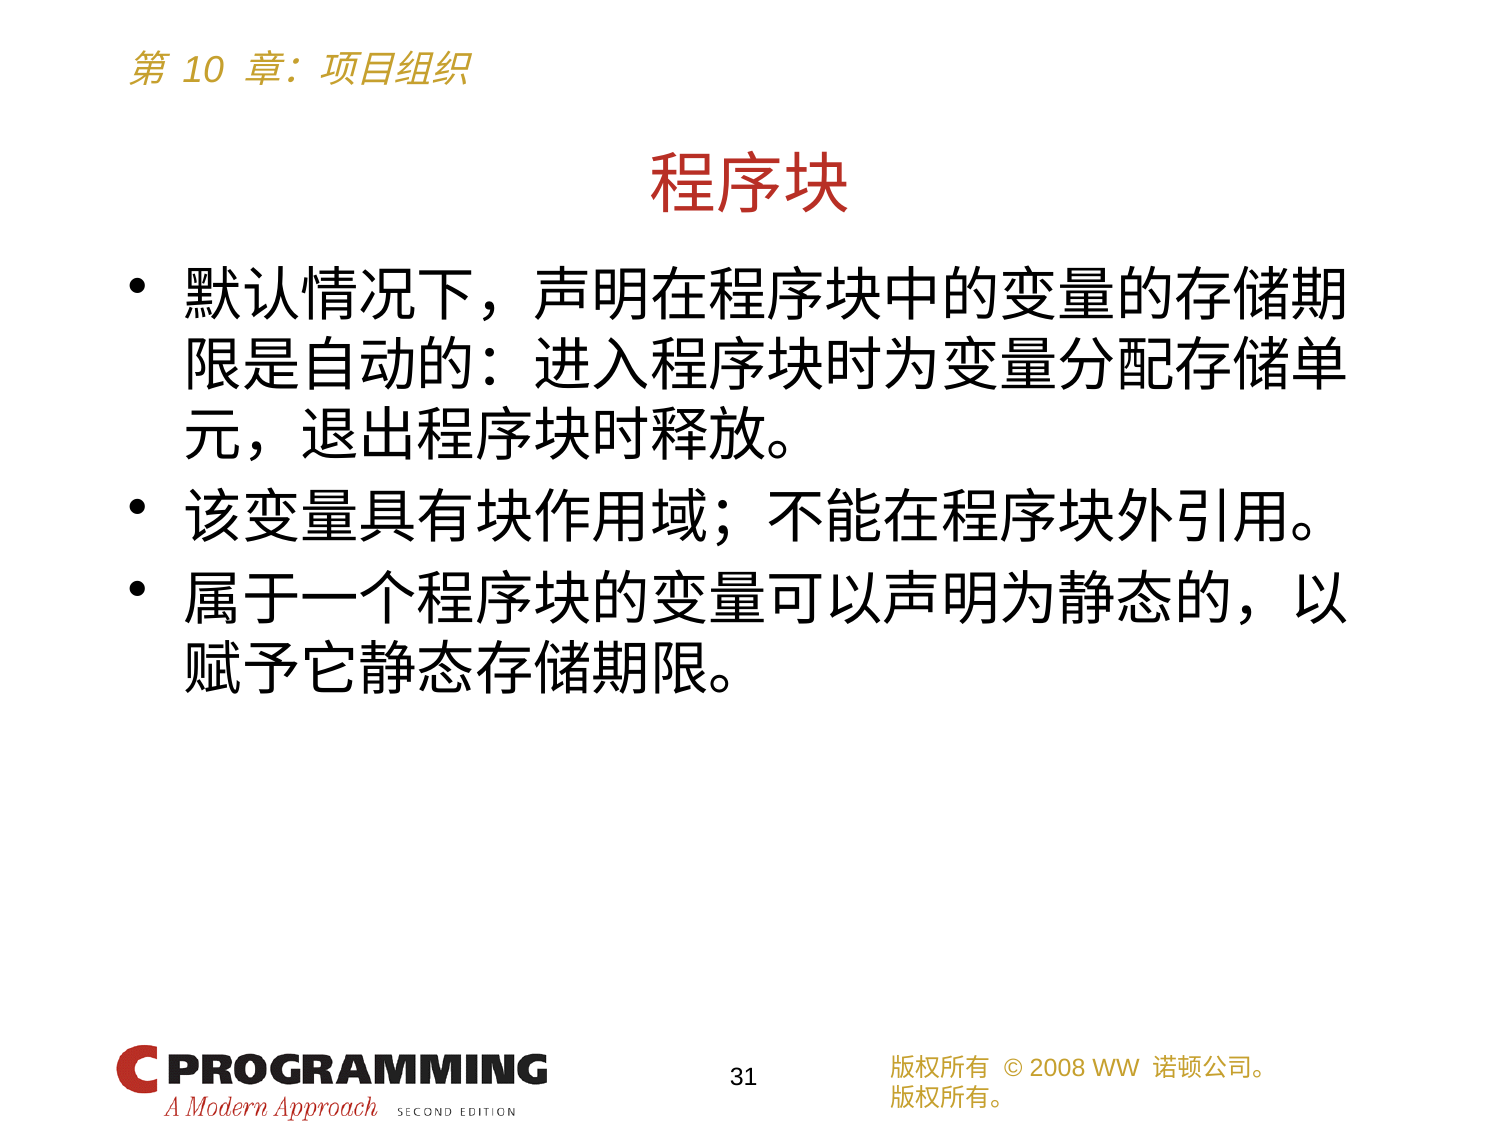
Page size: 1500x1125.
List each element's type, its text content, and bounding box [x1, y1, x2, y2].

list 默认情况下，声明在程序块中的变量的存储期限是自动的：进入程序块时为变量分配存储单元，退出程序块时释放。 该变量具有块作用域；不能在程序块外引用。 属于一个程序块的变量可以声明为静态的，以赋予它静态存储期限。 [112, 249, 1388, 1038]
picture [112, 1041, 550, 1123]
title 程序块 [112, 125, 1388, 238]
slide_number 31 [687, 1049, 801, 1101]
footer 版权所有 © 2008 WW 诺顿公司。 版权所有。 [874, 1043, 1388, 1119]
